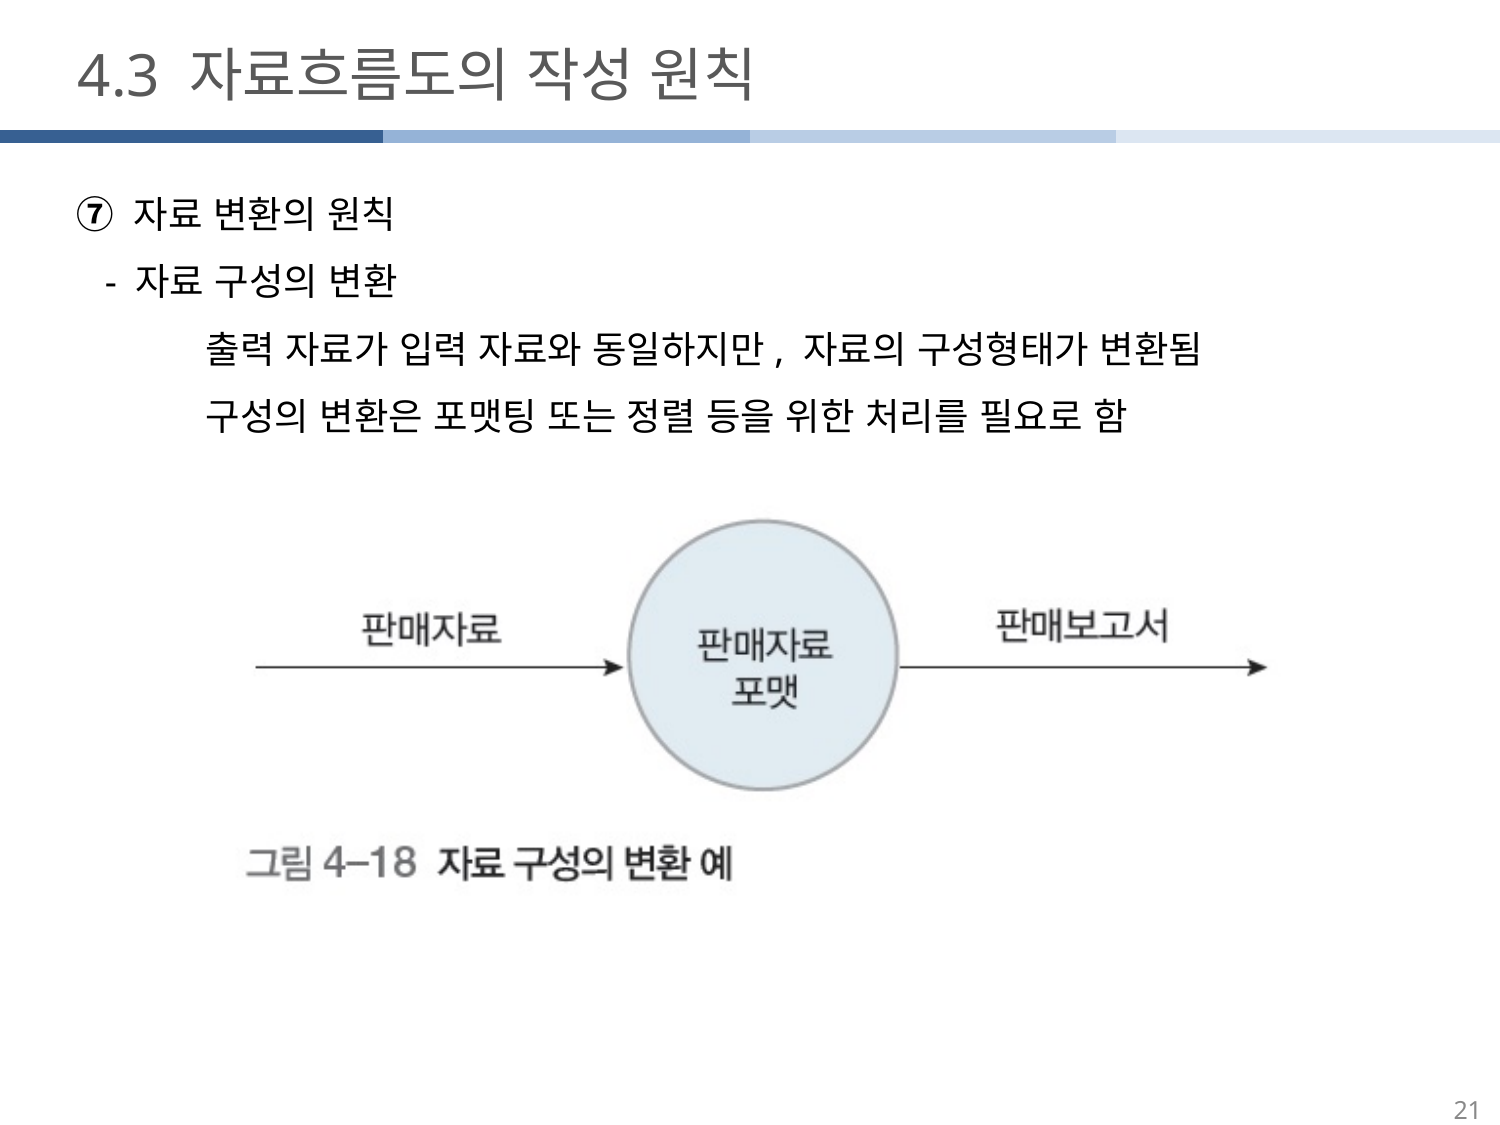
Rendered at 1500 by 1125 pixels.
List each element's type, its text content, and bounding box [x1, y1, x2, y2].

picture [221, 489, 1281, 906]
slide_number 21 [1395, 1087, 1497, 1119]
list ⑦ 자료 변환의 원칙 - 자료 구성의 변환 출력 자료가 입력 자료와 동일하지만, 자료의 구성형태가 변환됨 구성의 변환은 포맷팅 또는 정렬 등을 위한 처리를 필요로 함 [41, 160, 1459, 1059]
text_box 4.3 자료흐름도의 작성 원칙 [63, 30, 1304, 122]
